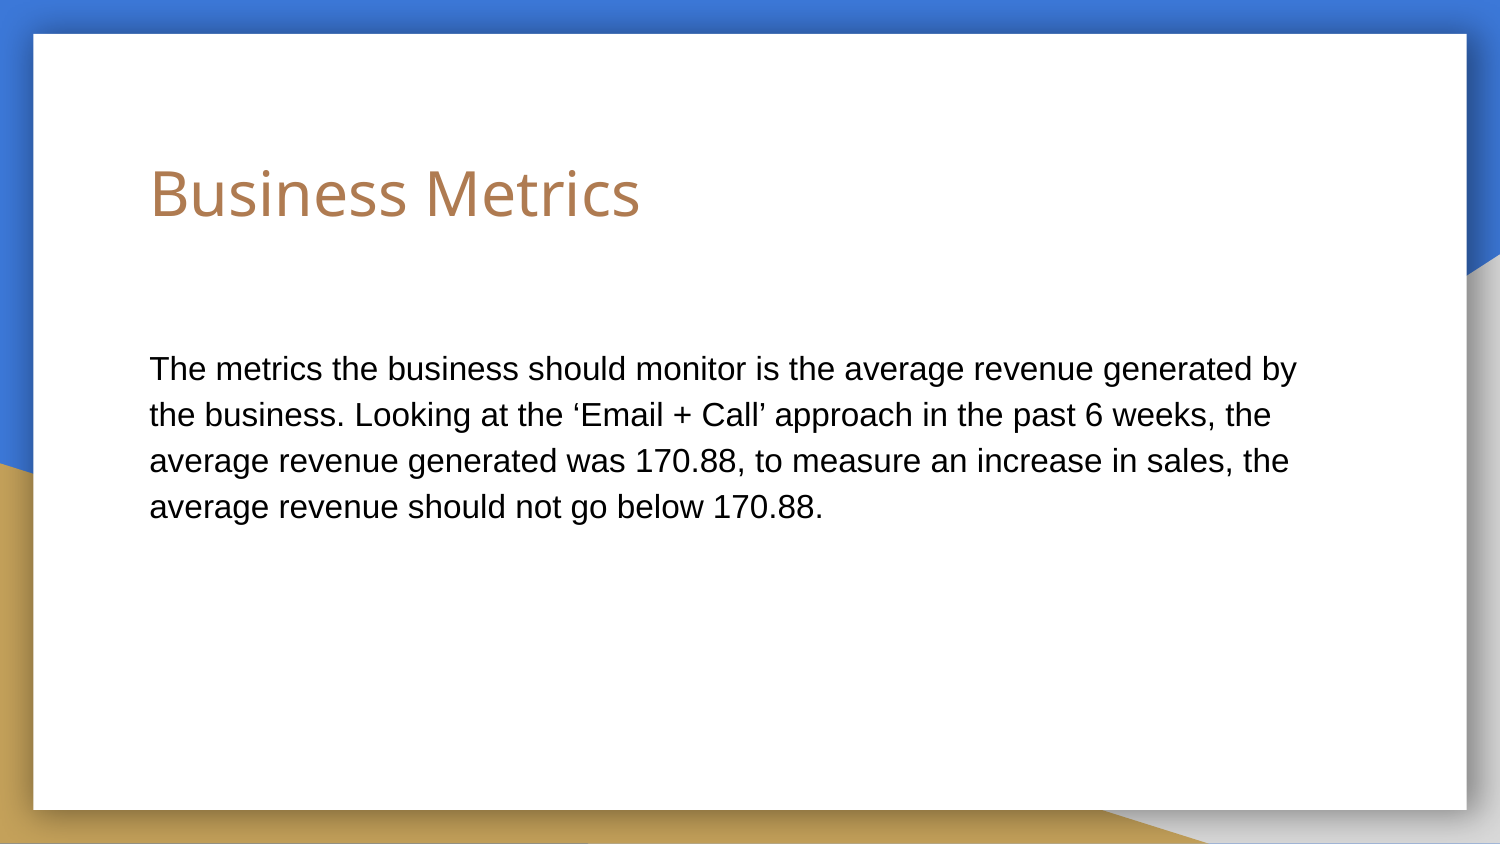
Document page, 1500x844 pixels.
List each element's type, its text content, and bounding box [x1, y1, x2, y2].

list The metrics the business should monitor is the average revenue generated by the business. Looking at the ‘Email + Call’ approach in the past 6 weeks, the average revenue generated was 170.88, to measure an increase in sales, the average revenue should not go below 170.88. [134, 326, 1366, 729]
title Business Metrics [134, 138, 1366, 296]
